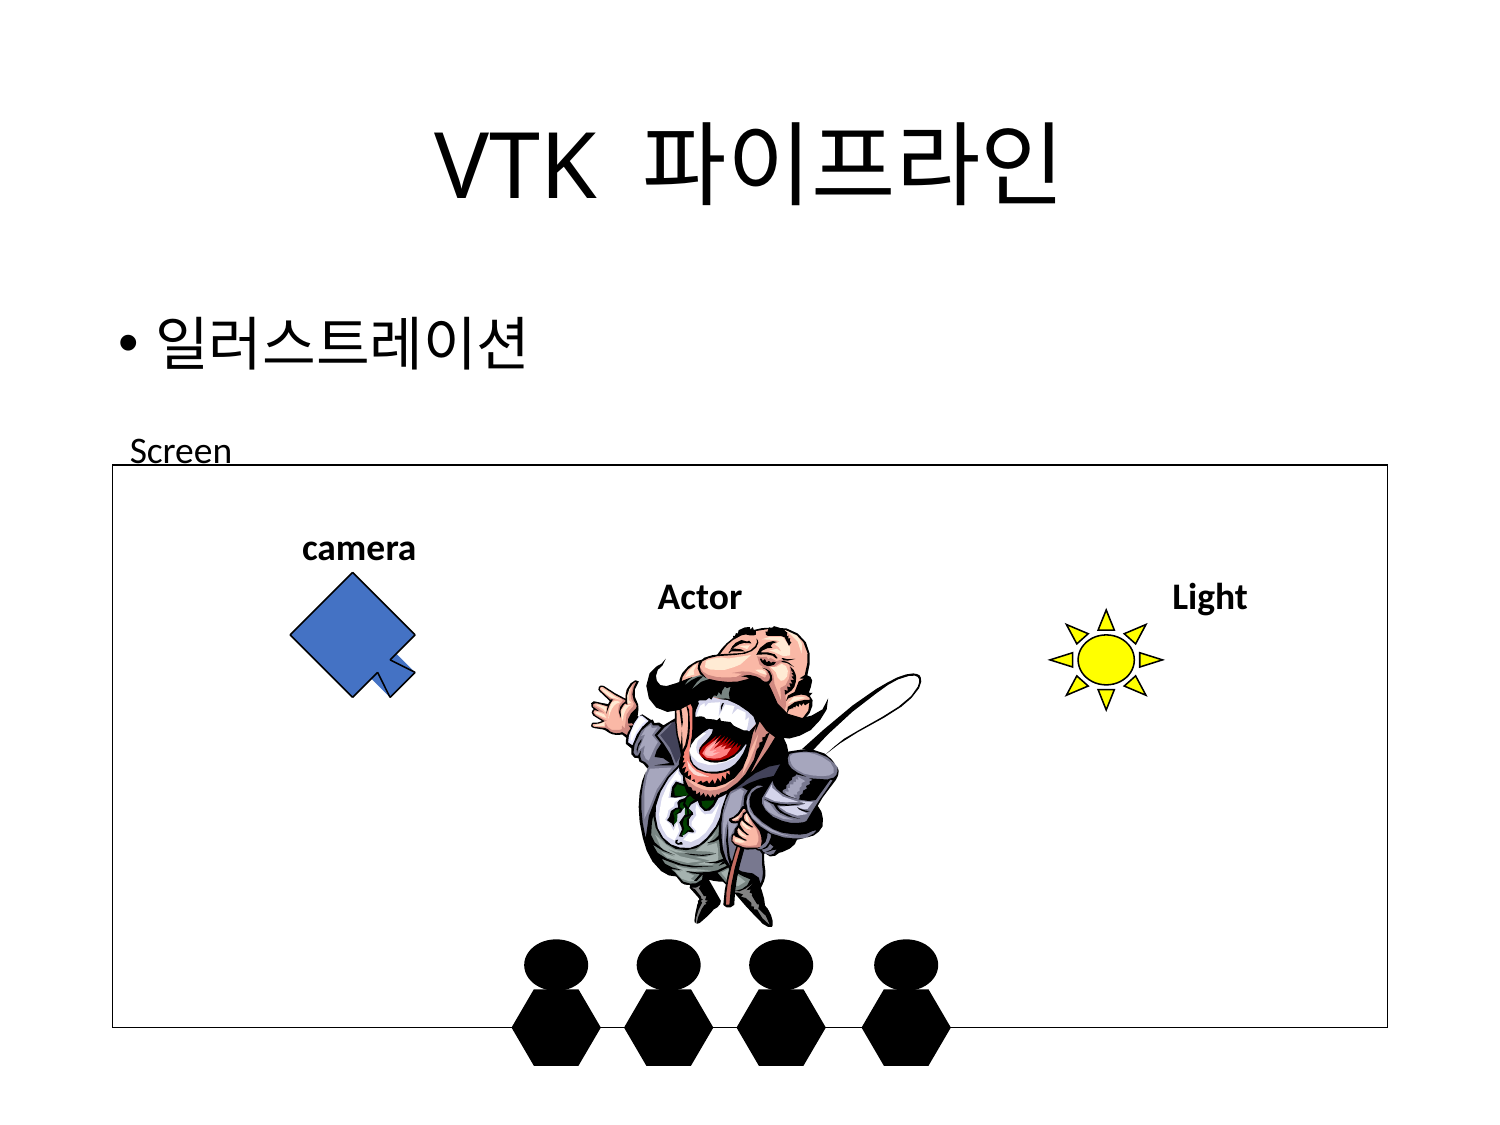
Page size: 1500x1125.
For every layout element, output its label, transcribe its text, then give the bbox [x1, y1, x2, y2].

title VTK 파이프라인 [103, 59, 1397, 278]
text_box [112, 465, 1388, 1066]
text_box Screen [114, 418, 248, 465]
list 일러스트레이션 [103, 299, 1397, 1014]
